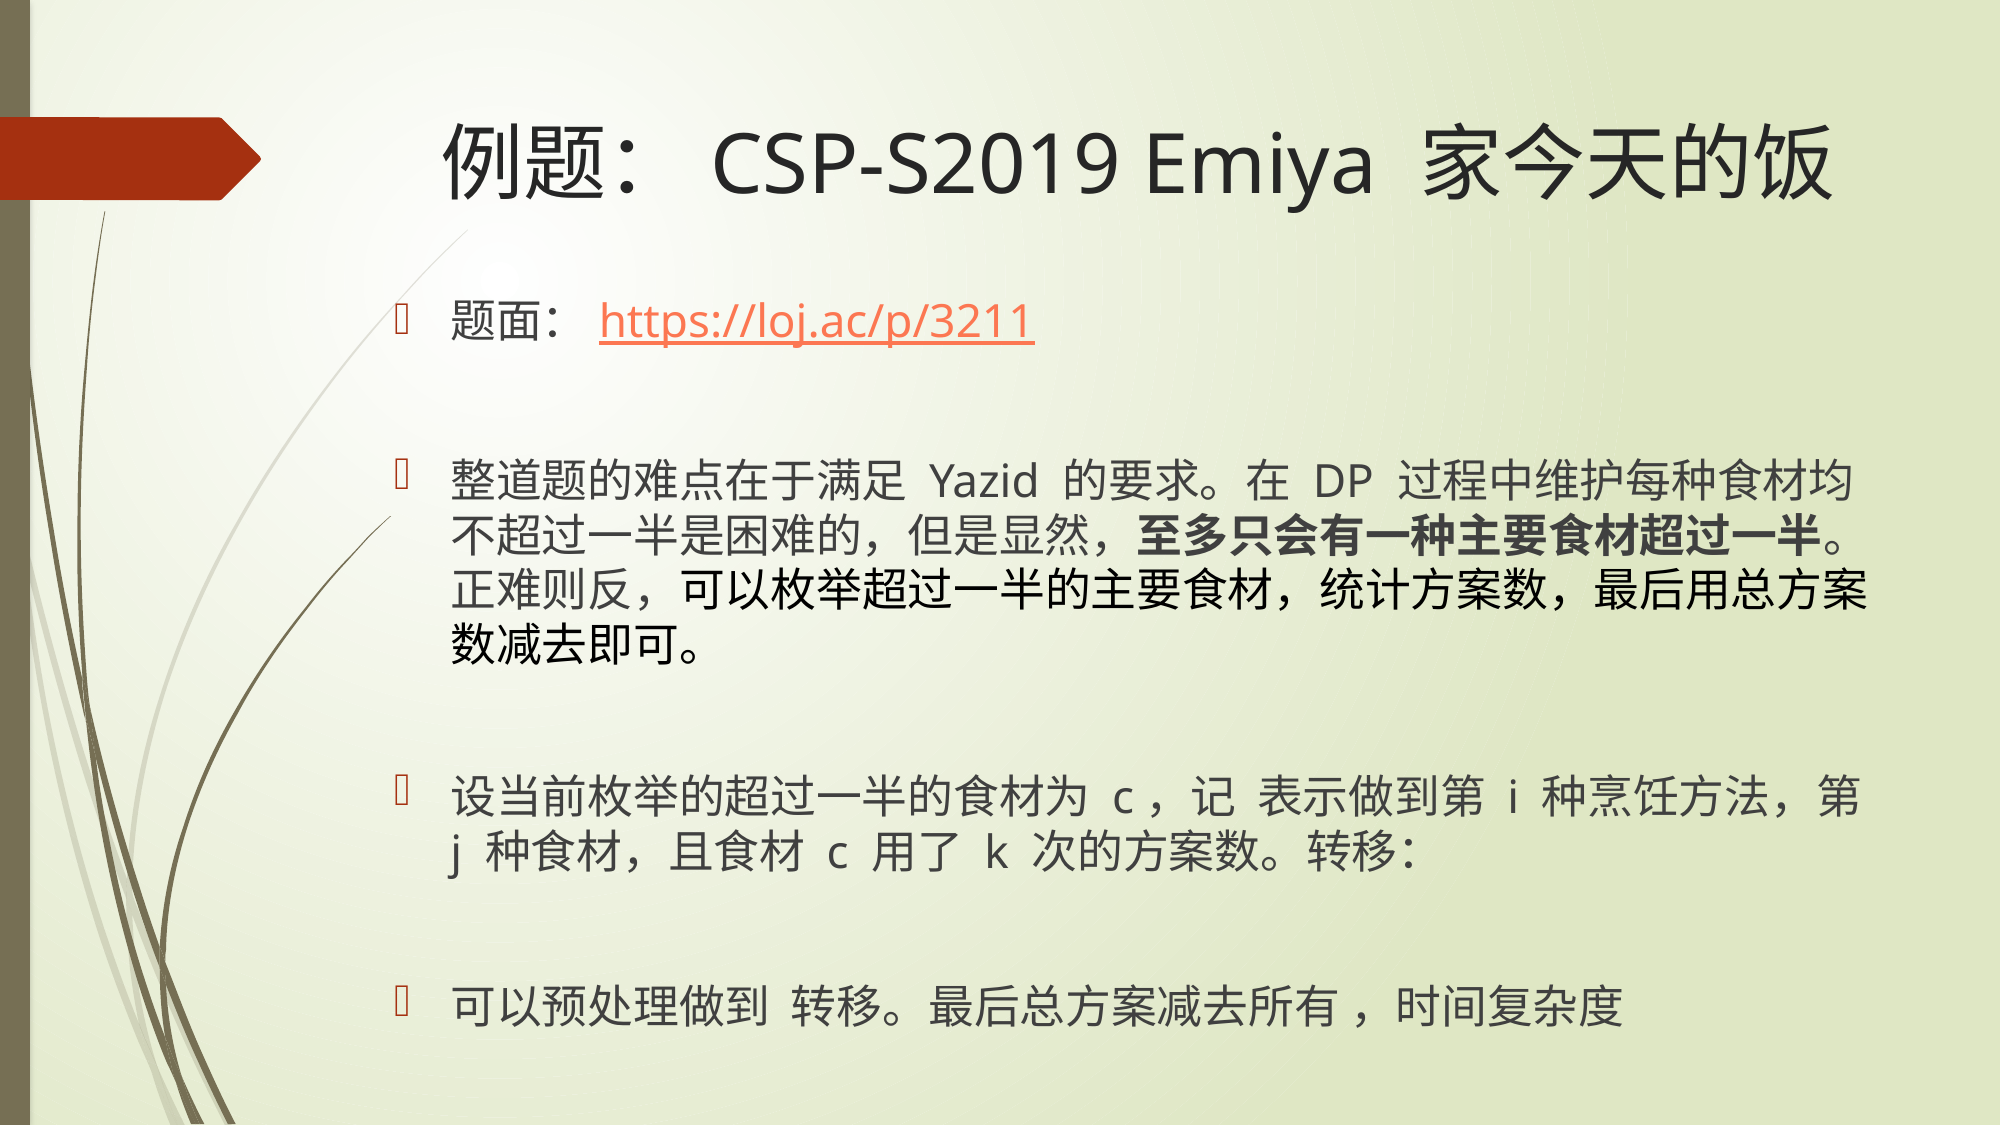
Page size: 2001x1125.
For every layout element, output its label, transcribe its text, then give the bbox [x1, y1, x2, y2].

title 例题：CSP-S2019 Emiya 家今天的饭 [425, 102, 1888, 313]
